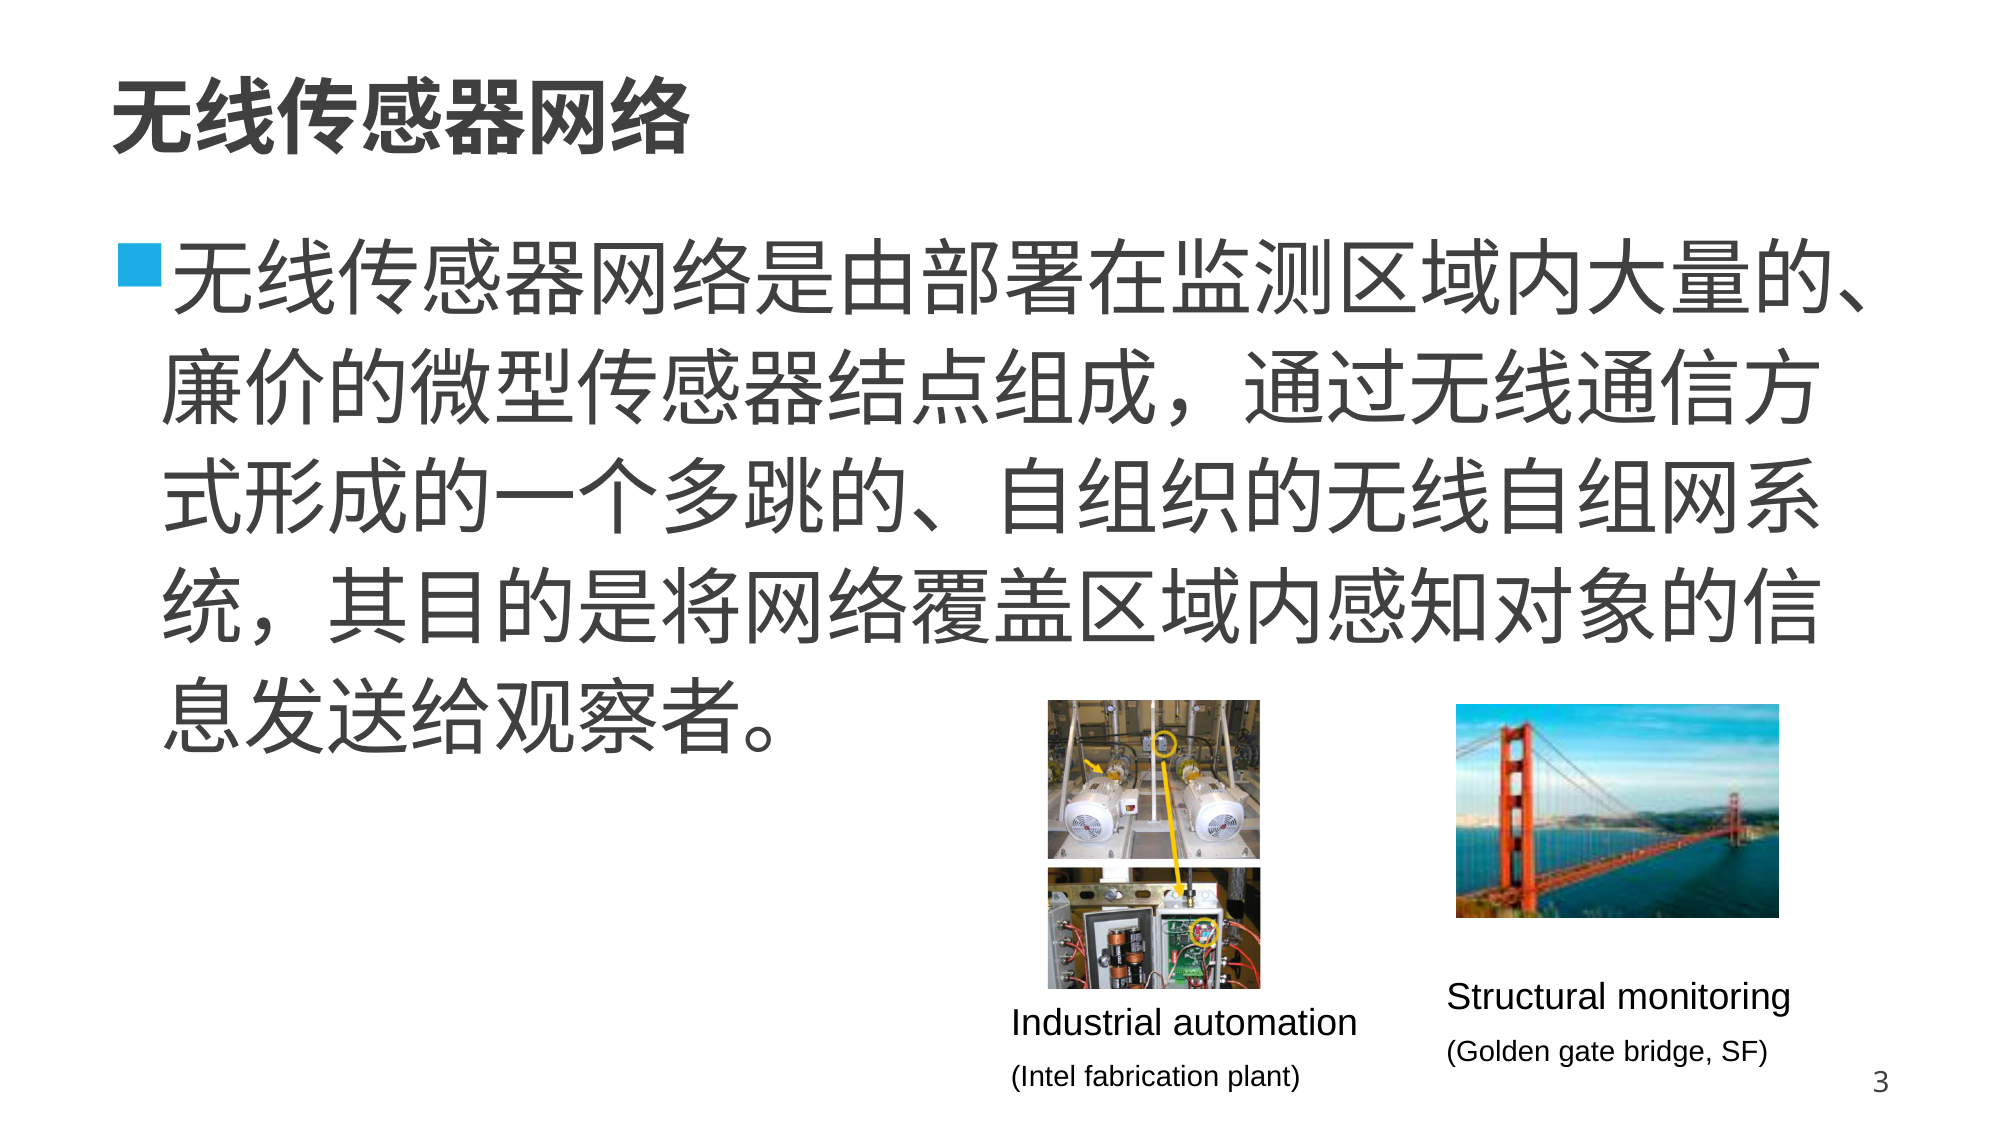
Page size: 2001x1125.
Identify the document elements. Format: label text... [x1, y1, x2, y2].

picture [1045, 700, 1261, 989]
text_box Structural monitoring (Golden gate bridge, SF) [1431, 964, 1835, 1075]
list 无线传感器网络是由部署在监测区域内大量的、廉价的微型传感器结点组成，通过无线通信方式形成的一个多跳的、自组织的无线自组网系统，其目的是将网络覆盖区域内感知对象的信息发送给观察者。 [95, 207, 1905, 1042]
picture [1456, 704, 1469, 708]
title 无线传感器网络 [95, 21, 1905, 172]
text_box Industrial automation (Intel fabrication plant) [996, 990, 1397, 1100]
slide_number 3 [1732, 1053, 1905, 1114]
picture [1456, 704, 1780, 919]
